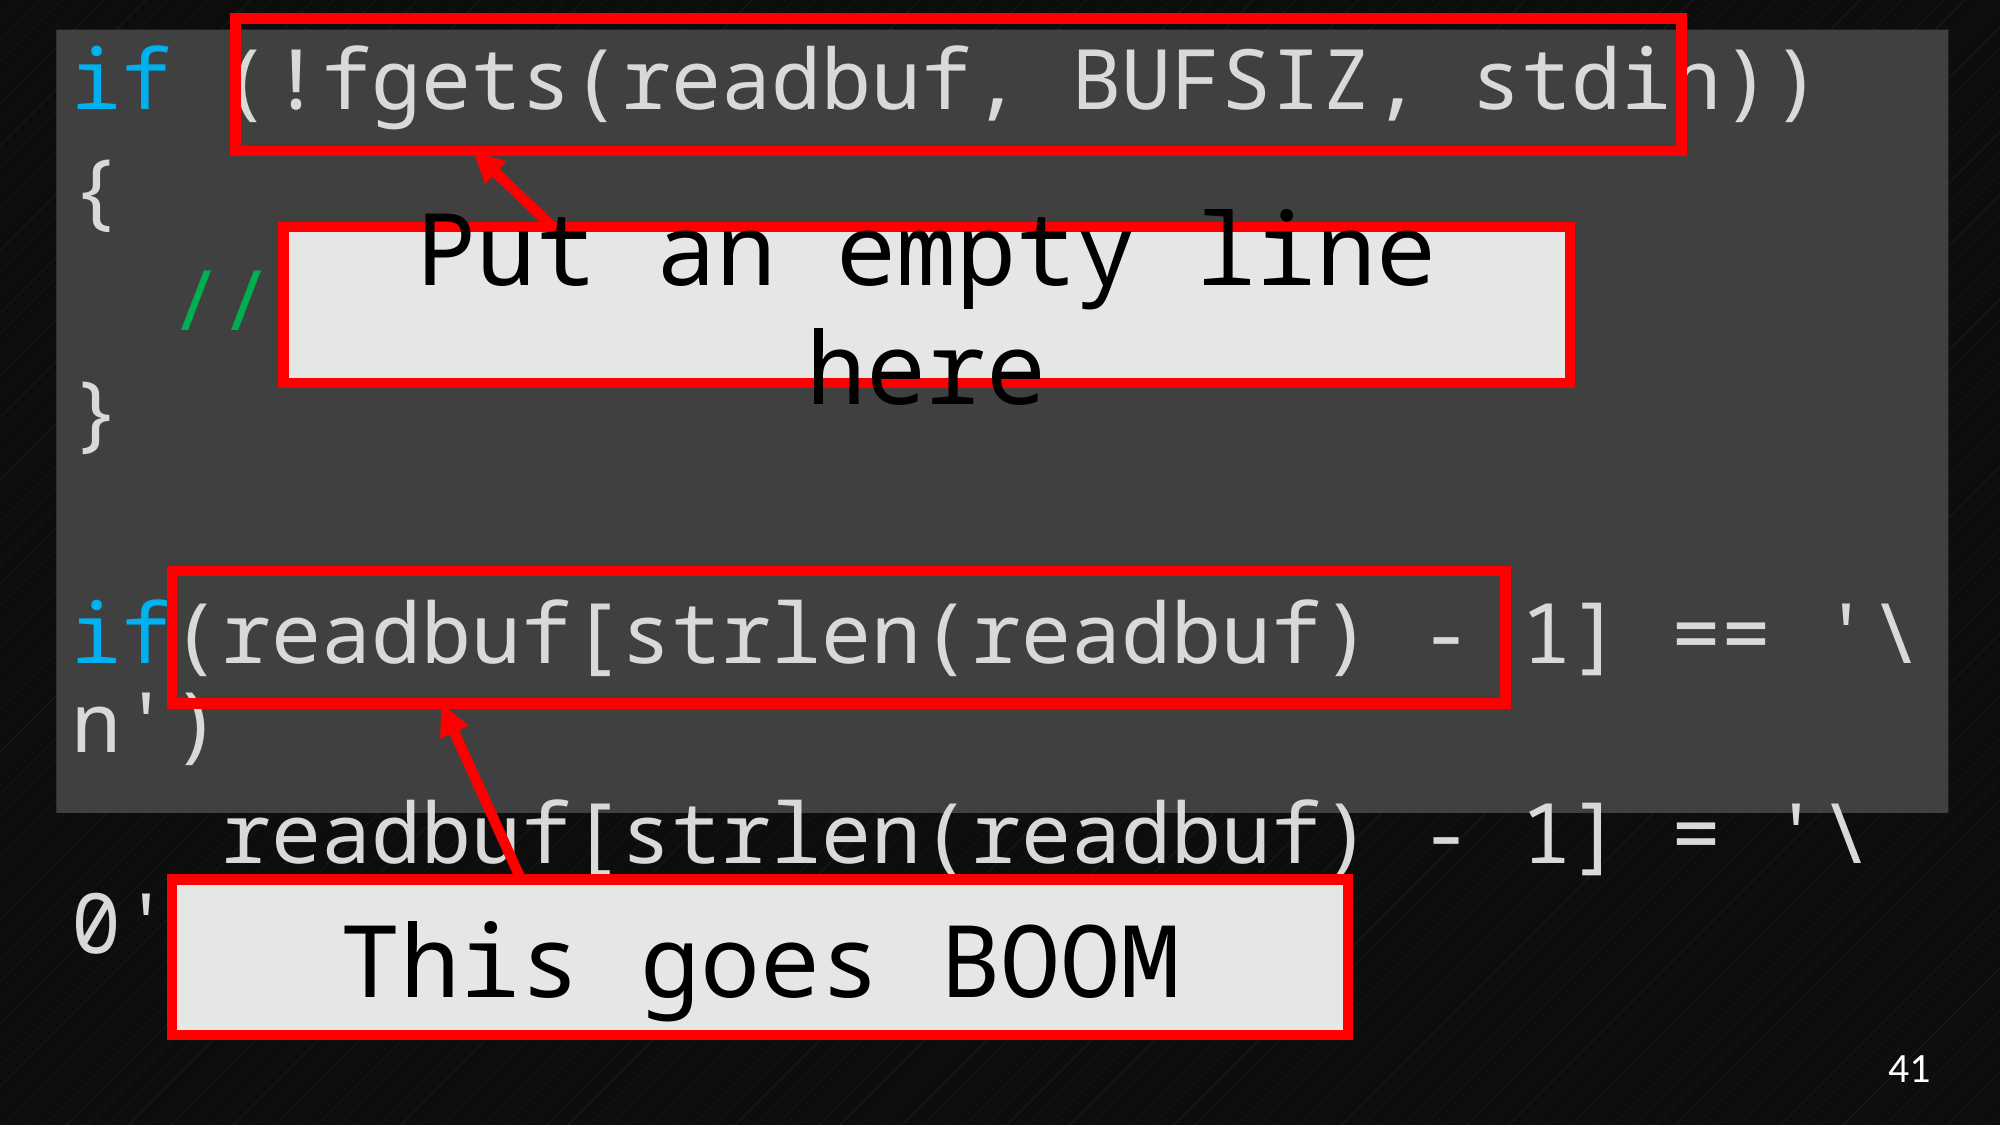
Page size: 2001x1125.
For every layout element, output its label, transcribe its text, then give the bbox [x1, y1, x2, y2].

list if (!fgets(readbuf, BUFSIZ, stdin)) { // .... } if(readbuf[strlen(readbuf) - 1] == '\n') readbuf[strlen(readbuf) - 1] = '\0'; [56, 29, 1949, 813]
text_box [235, 18, 1682, 384]
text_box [171, 570, 1506, 1036]
slide_number 41 [1775, 1035, 1946, 1096]
